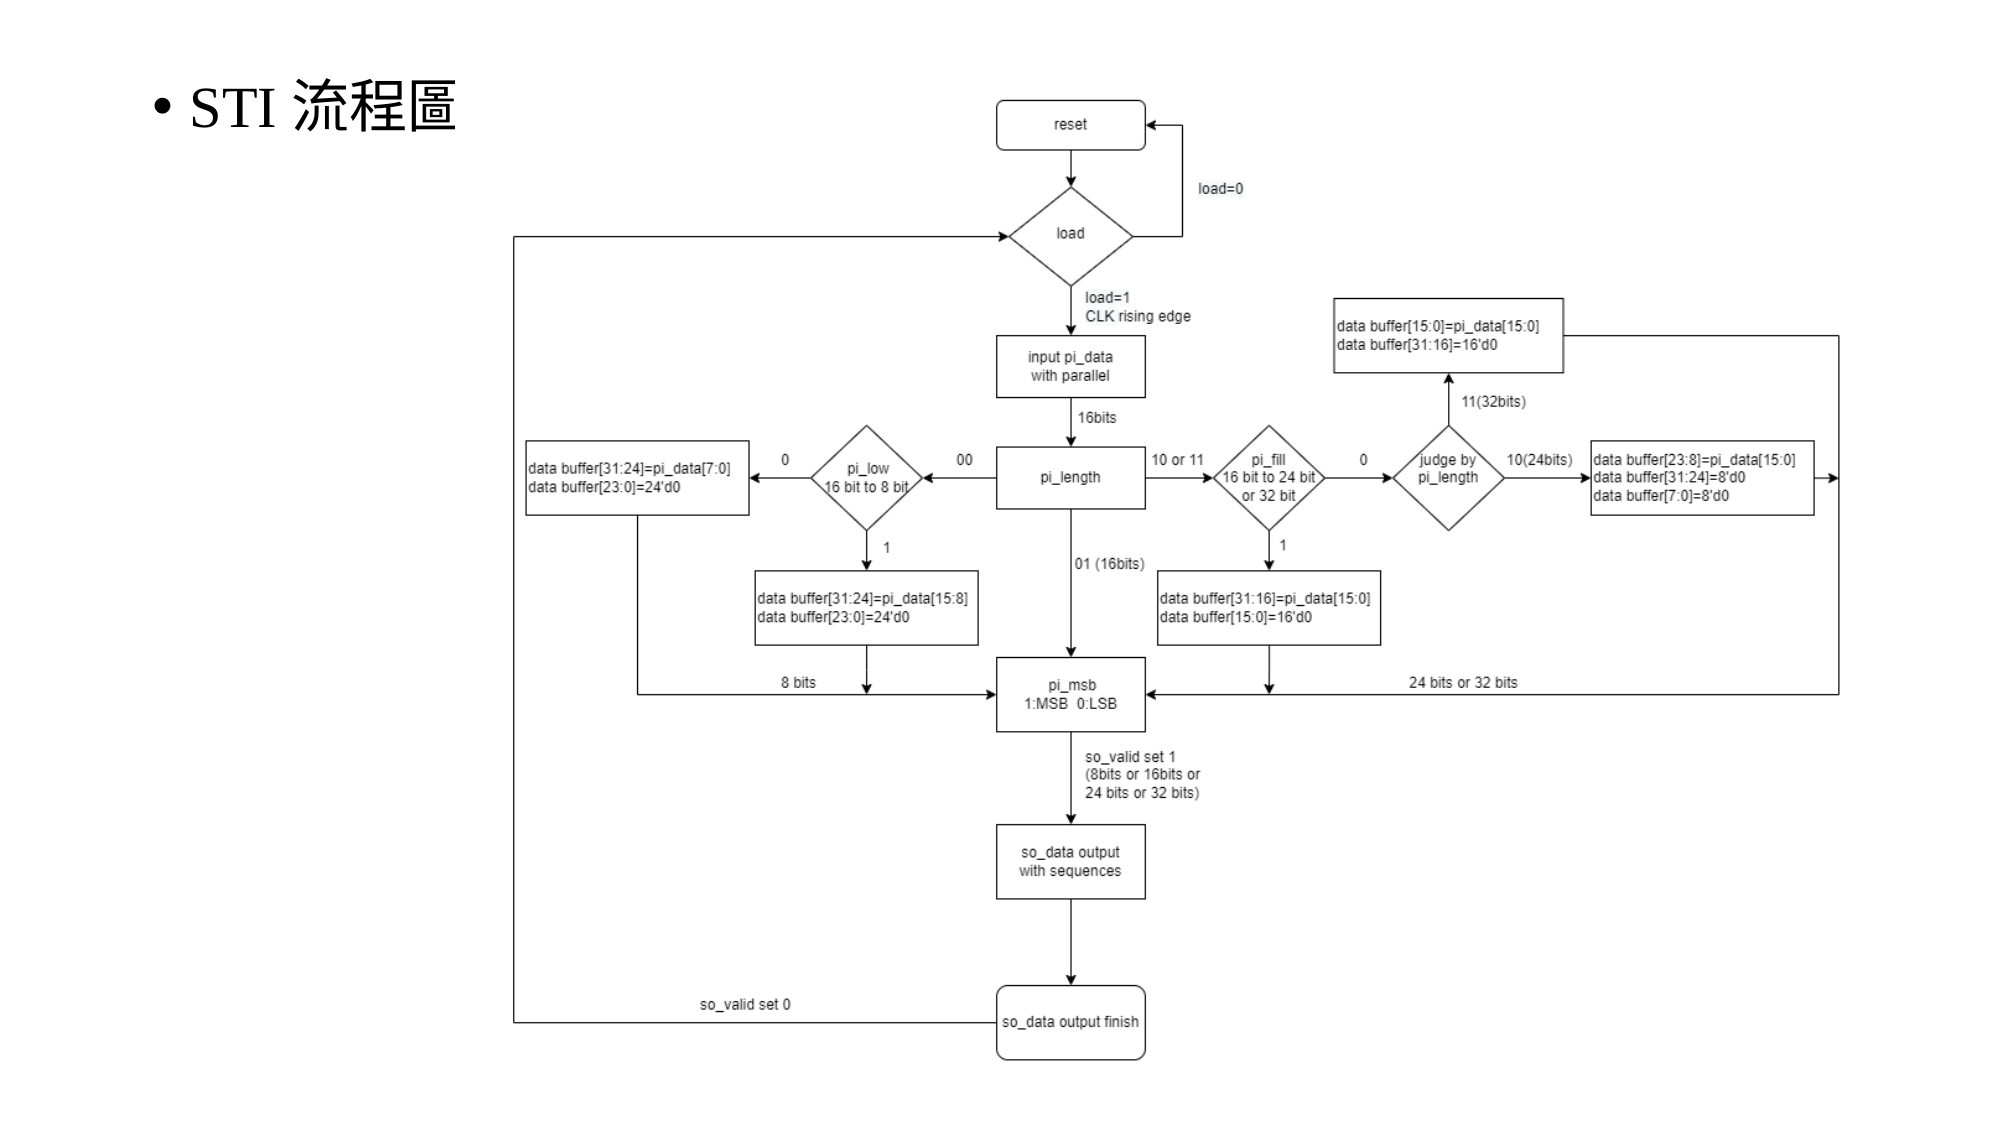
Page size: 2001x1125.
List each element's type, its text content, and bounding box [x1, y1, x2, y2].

picture [455, 69, 1878, 1094]
list STI流程圖 [137, 69, 455, 213]
